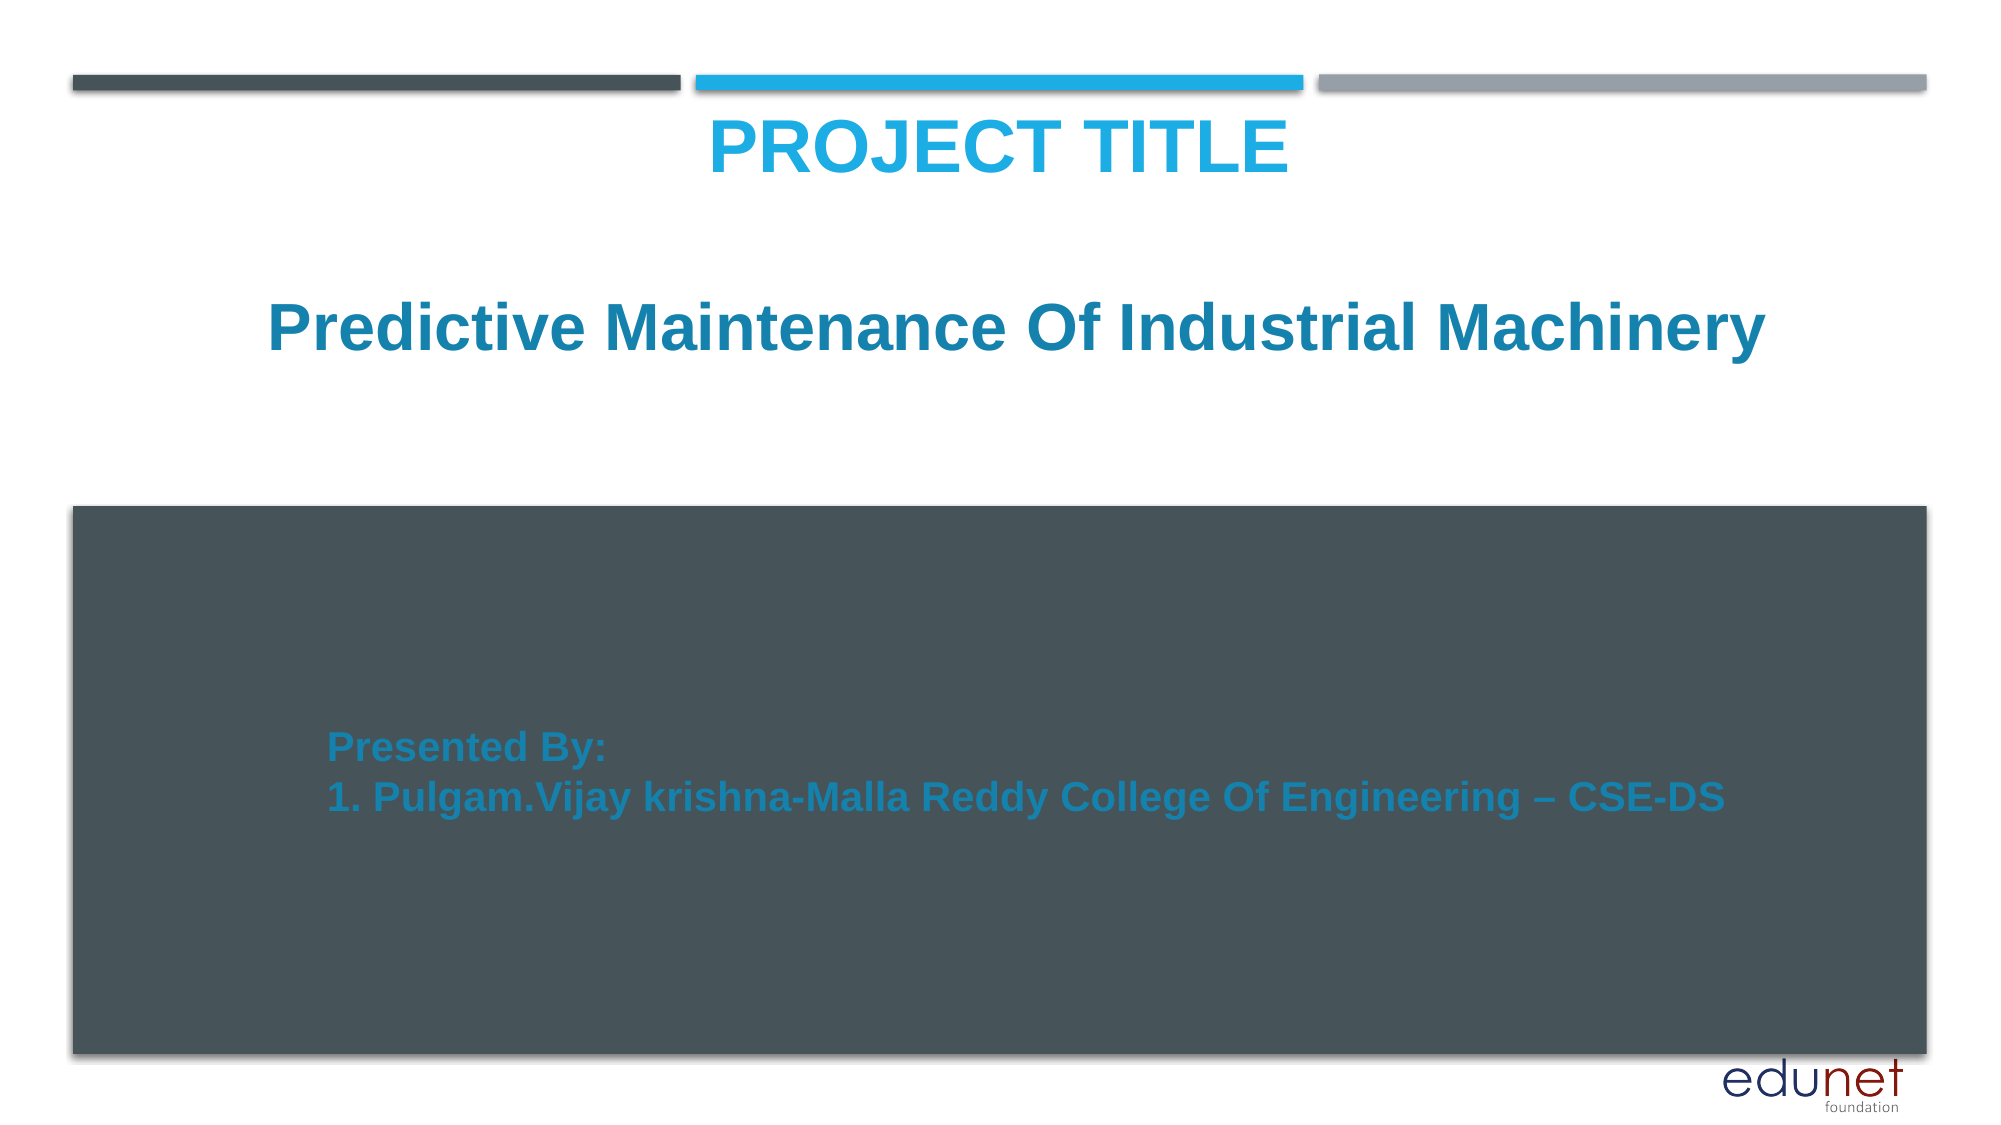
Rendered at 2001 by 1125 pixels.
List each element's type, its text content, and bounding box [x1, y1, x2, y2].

text_box Presented By: 1. Pulgam.Vijay krishna-Malla Reddy College Of Engineering – CSE-DS [311, 711, 1928, 827]
picture [1719, 1056, 1905, 1116]
title PROJECT TITLE [249, 35, 1750, 196]
text_box Predictive Maintenance Of Industrial Machinery [0, 276, 2000, 372]
